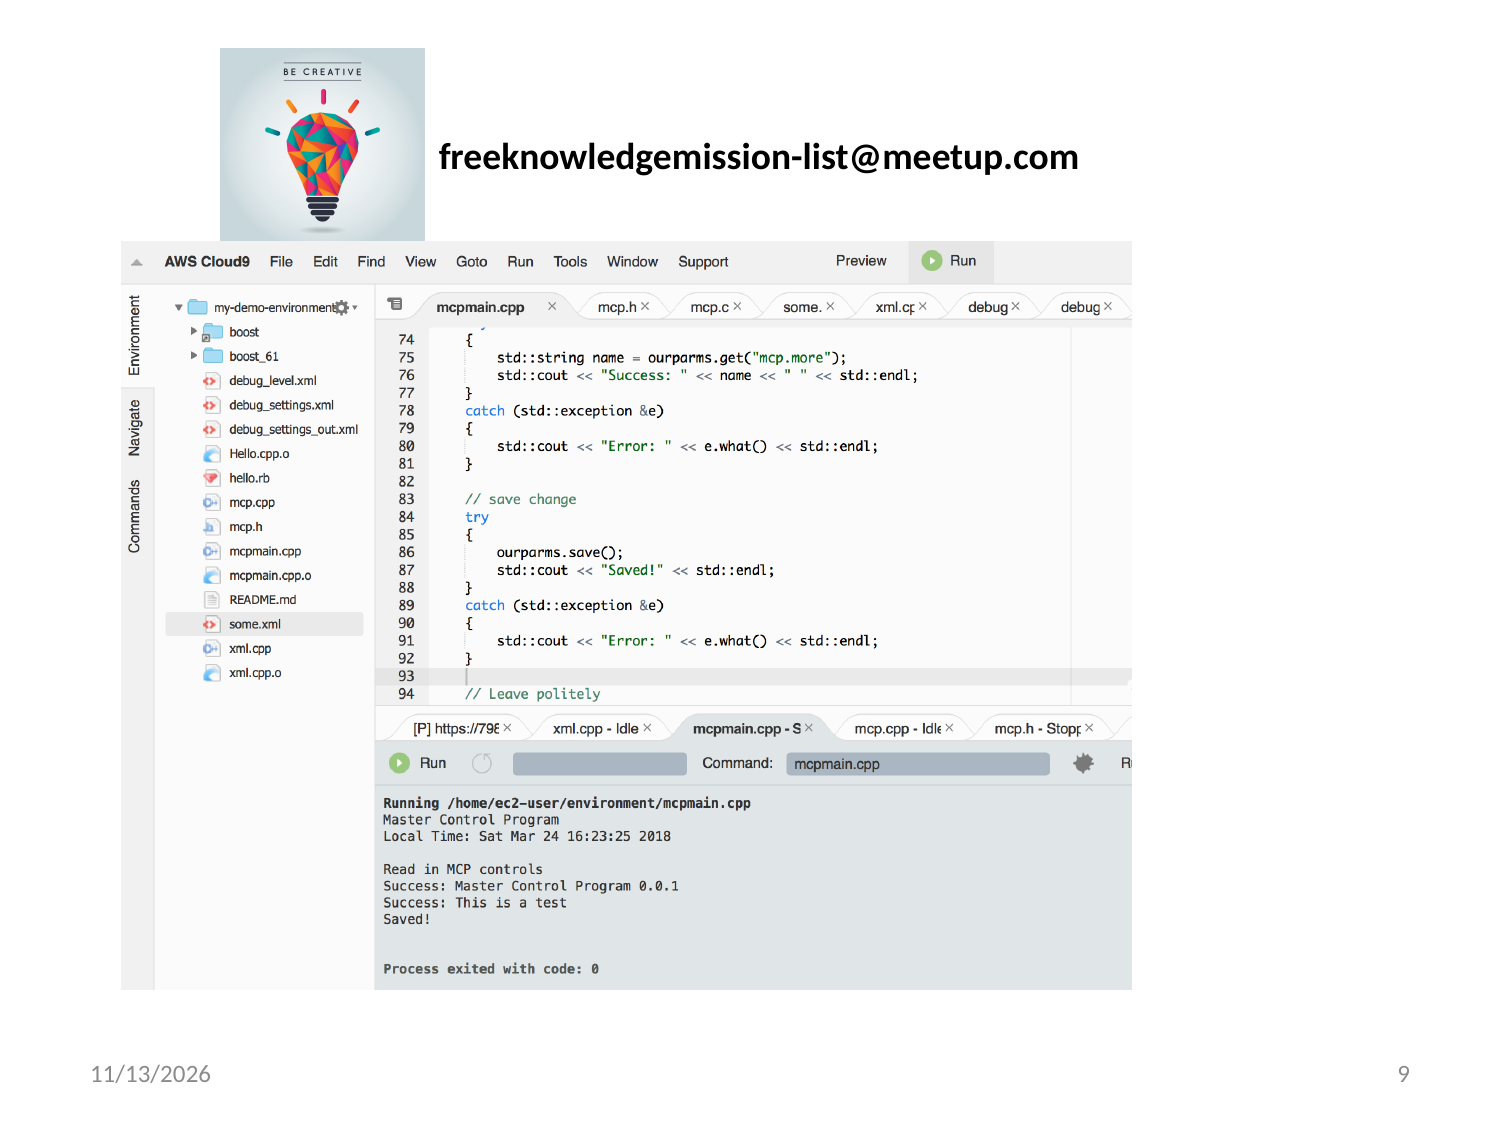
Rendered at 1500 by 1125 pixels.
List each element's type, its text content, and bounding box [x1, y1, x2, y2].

slide_number 9 [1074, 1042, 1425, 1103]
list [0, 241, 1500, 990]
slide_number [75, 1042, 425, 1103]
picture [220, 48, 425, 241]
